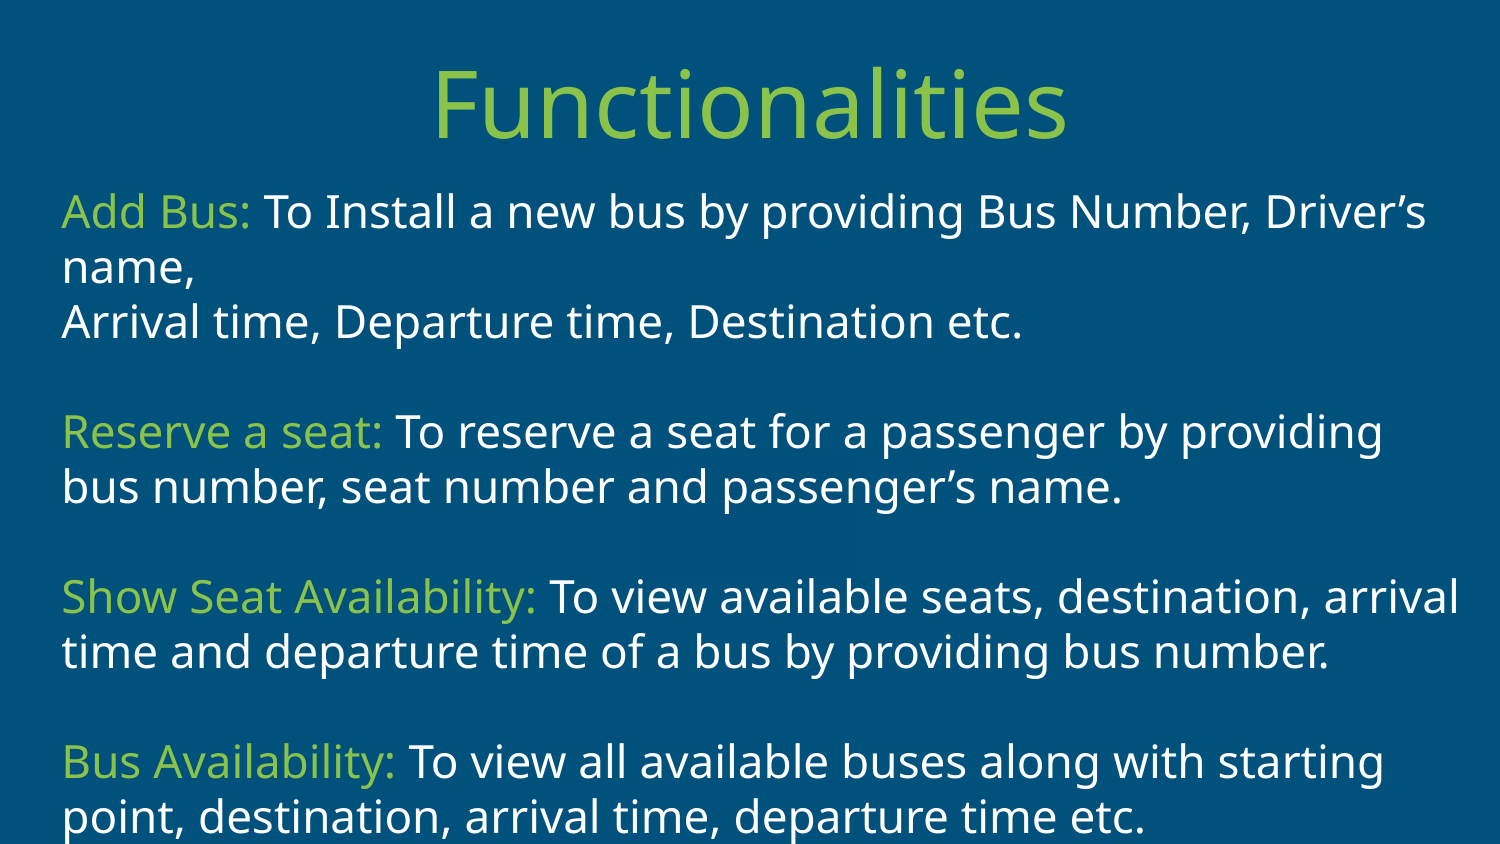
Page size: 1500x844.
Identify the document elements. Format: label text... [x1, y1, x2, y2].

picture [410, 204, 429, 228]
picture [822, 479, 842, 503]
picture [440, 72, 476, 137]
picture [1256, 634, 1277, 668]
picture [1258, 754, 1277, 778]
picture [640, 479, 648, 502]
picture [1025, 644, 1046, 678]
picture [1019, 598, 1030, 613]
picture [1073, 809, 1092, 833]
picture [849, 479, 860, 502]
picture [486, 88, 494, 136]
picture [92, 259, 111, 283]
picture [645, 809, 679, 832]
picture [357, 803, 371, 833]
picture [1060, 579, 1081, 613]
picture [1283, 644, 1303, 668]
picture [443, 828, 448, 838]
picture [307, 809, 326, 832]
picture [712, 828, 717, 838]
picture [93, 809, 114, 833]
picture [201, 801, 222, 833]
picture [1122, 644, 1138, 668]
picture [229, 809, 249, 833]
picture [255, 809, 271, 833]
picture [1088, 479, 1108, 503]
picture [800, 479, 816, 503]
picture [1219, 644, 1248, 667]
picture [471, 204, 490, 228]
picture [1036, 608, 1041, 618]
picture [1157, 644, 1177, 667]
picture [220, 204, 236, 228]
picture [1020, 754, 1041, 778]
picture [909, 809, 922, 832]
picture [1302, 608, 1307, 618]
picture [289, 204, 310, 228]
picture [1216, 583, 1230, 613]
picture [161, 259, 181, 283]
picture [1302, 748, 1315, 778]
picture [657, 479, 677, 502]
picture [1019, 479, 1038, 503]
picture [345, 204, 365, 227]
picture [881, 809, 901, 833]
picture [1373, 589, 1386, 612]
picture [765, 809, 785, 833]
picture [1286, 754, 1299, 777]
picture [1088, 589, 1108, 613]
title Functionalities [92, 0, 1408, 167]
picture [1047, 479, 1051, 502]
picture [1220, 754, 1237, 778]
picture [1246, 589, 1268, 613]
picture [687, 809, 706, 833]
picture [333, 809, 352, 833]
picture [1035, 809, 1055, 833]
picture [1134, 583, 1148, 613]
picture [752, 479, 771, 503]
picture [1097, 803, 1110, 833]
picture [993, 809, 1028, 832]
picture [1275, 589, 1295, 612]
picture [164, 196, 186, 227]
picture [1326, 589, 1345, 613]
picture [392, 198, 406, 228]
picture [122, 194, 142, 228]
picture [1095, 644, 1115, 668]
picture [264, 196, 288, 227]
picture [684, 469, 705, 503]
picture [1162, 748, 1176, 778]
picture [159, 803, 172, 833]
picture [1166, 589, 1185, 612]
picture [1185, 644, 1205, 668]
picture [725, 479, 746, 513]
picture [1214, 644, 1218, 667]
picture [66, 809, 86, 844]
picture [120, 259, 124, 282]
picture [1115, 809, 1131, 833]
picture [818, 809, 837, 833]
picture [1114, 589, 1130, 613]
subtitle Add Bus: To Install a new bus by providing Bus Number, Driver’s name, Arrival time, Departure time, Destination etc. Reserve a seat: To reserve a seat for a passenger by providing bus number, seat number and passenger’s name. Show Seat Availability: To view available seats, destination, arrival time and departure time of a bus by providing bus number. Bus Availability: To view all available buses along with starting point, destination, arrival time, departure time etc. [46, 167, 1484, 801]
picture [133, 809, 153, 832]
picture [1400, 589, 1421, 612]
picture [541, 809, 562, 832]
picture [388, 809, 409, 833]
picture [737, 801, 757, 833]
picture [372, 204, 388, 228]
picture [1052, 479, 1081, 502]
picture [1115, 754, 1147, 777]
picture [275, 803, 289, 833]
picture [846, 809, 859, 832]
picture [1182, 744, 1201, 777]
picture [514, 809, 527, 832]
picture [416, 809, 436, 832]
picture [328, 196, 338, 227]
picture [1354, 589, 1367, 612]
picture [566, 809, 585, 833]
picture [1311, 644, 1324, 667]
picture [495, 809, 508, 832]
picture [862, 803, 875, 833]
picture [614, 803, 627, 833]
picture [1333, 754, 1353, 777]
picture [1049, 754, 1069, 777]
picture [1241, 748, 1254, 778]
picture [778, 479, 794, 503]
picture [926, 809, 946, 833]
picture [1067, 634, 1087, 668]
picture [193, 204, 213, 228]
picture [1360, 754, 1381, 788]
picture [792, 809, 813, 844]
picture [1076, 754, 1097, 788]
picture [125, 259, 154, 282]
picture [1192, 589, 1211, 613]
picture [94, 194, 114, 228]
picture [177, 828, 182, 838]
picture [962, 803, 976, 833]
picture [187, 278, 192, 288]
picture [467, 809, 486, 833]
